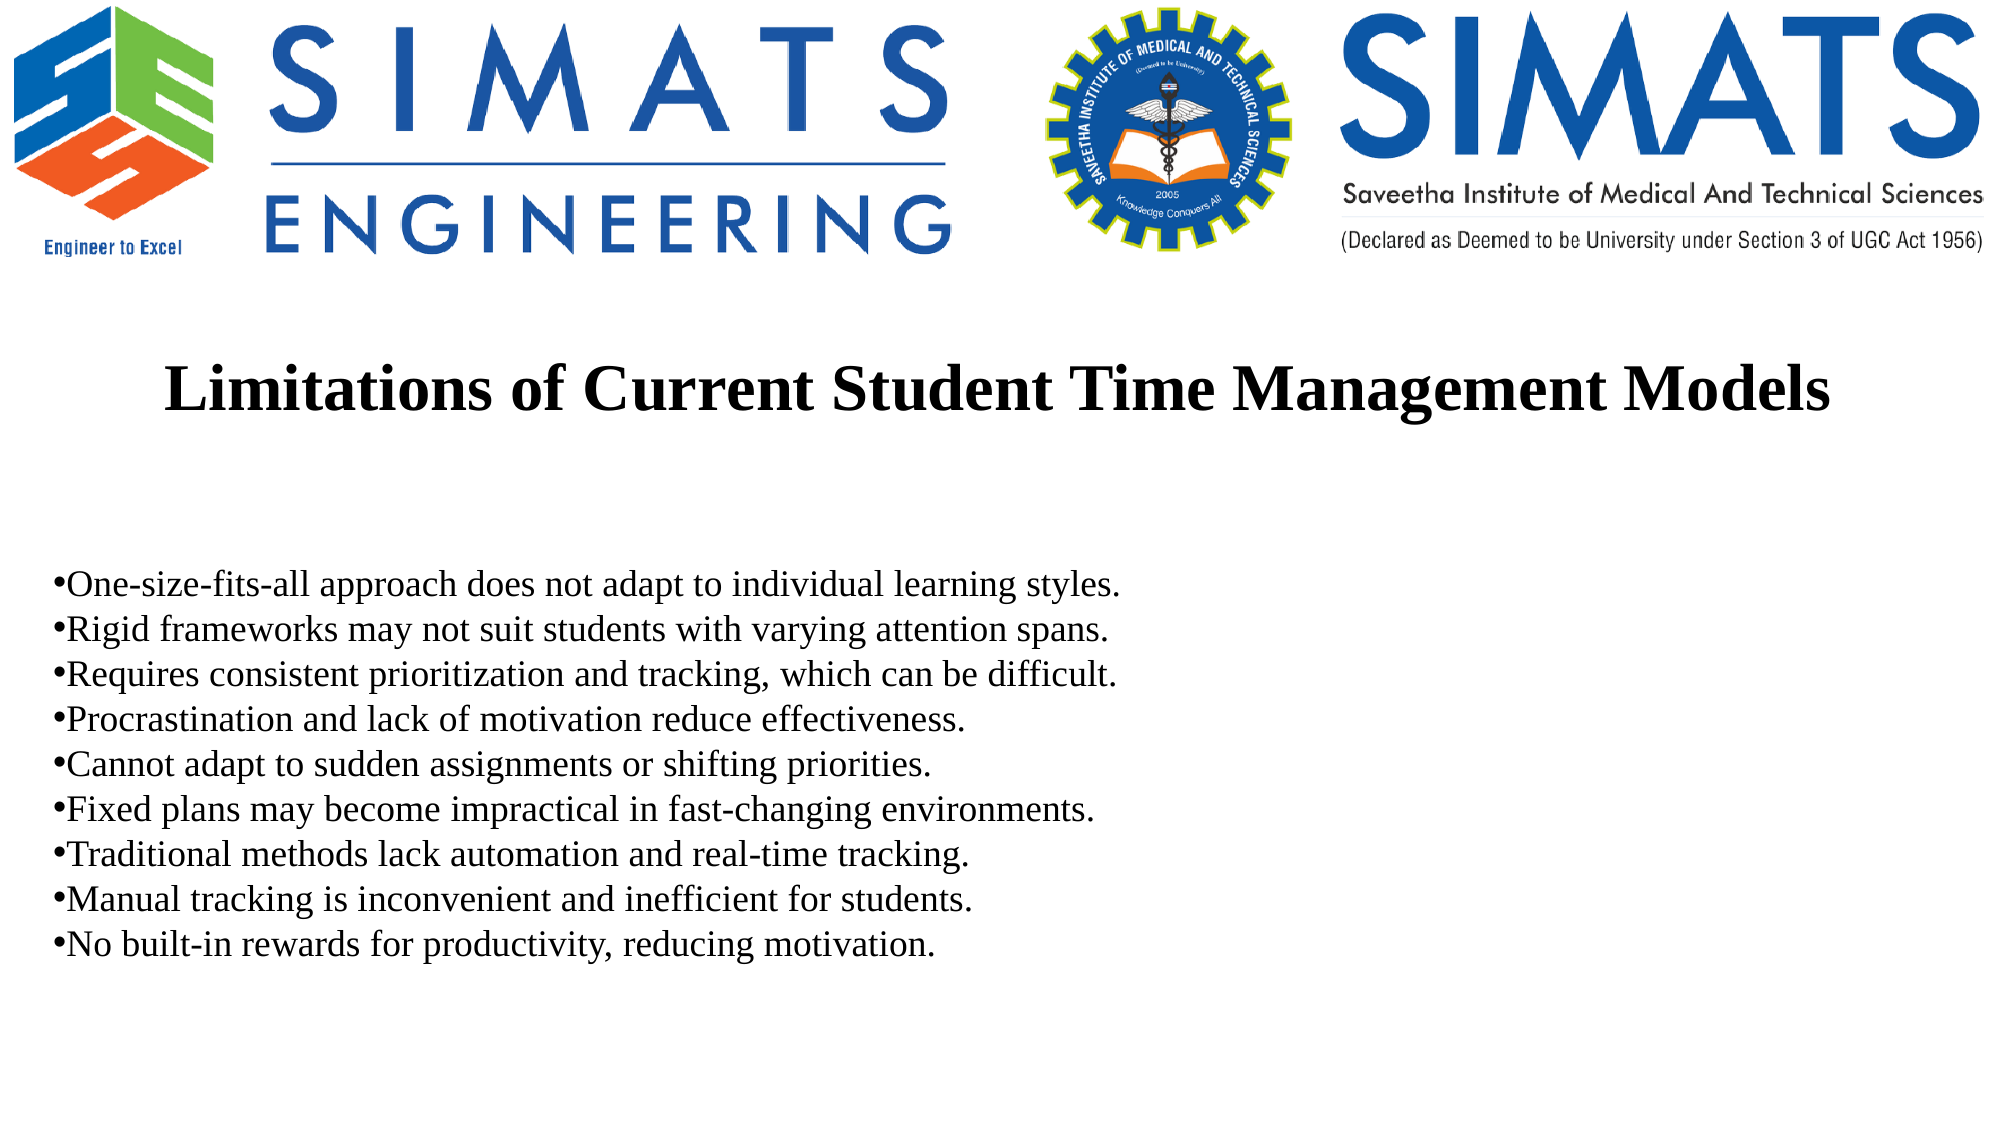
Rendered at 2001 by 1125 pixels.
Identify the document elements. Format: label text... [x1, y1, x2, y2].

picture [14, 6, 1984, 257]
text_box Limitations of Current Student Time Management Models One-size-fits-all approach does not adapt to individual learning styles. Rigid frameworks may not suit students with varying attention spans. Requires consistent prioritization and tracking, which can be difficult. Procrastination and lack of motivation reduce effectiveness. Cannot adapt to sudden assignments or shifting priorities. Fixed plans may become impractical in fast-changing environments. Traditional methods lack automation and real-time tracking. Manual tracking is inconvenient and inefficient for students. No built-in rewards for productivity, reducing motivation. [38, 257, 1960, 1017]
